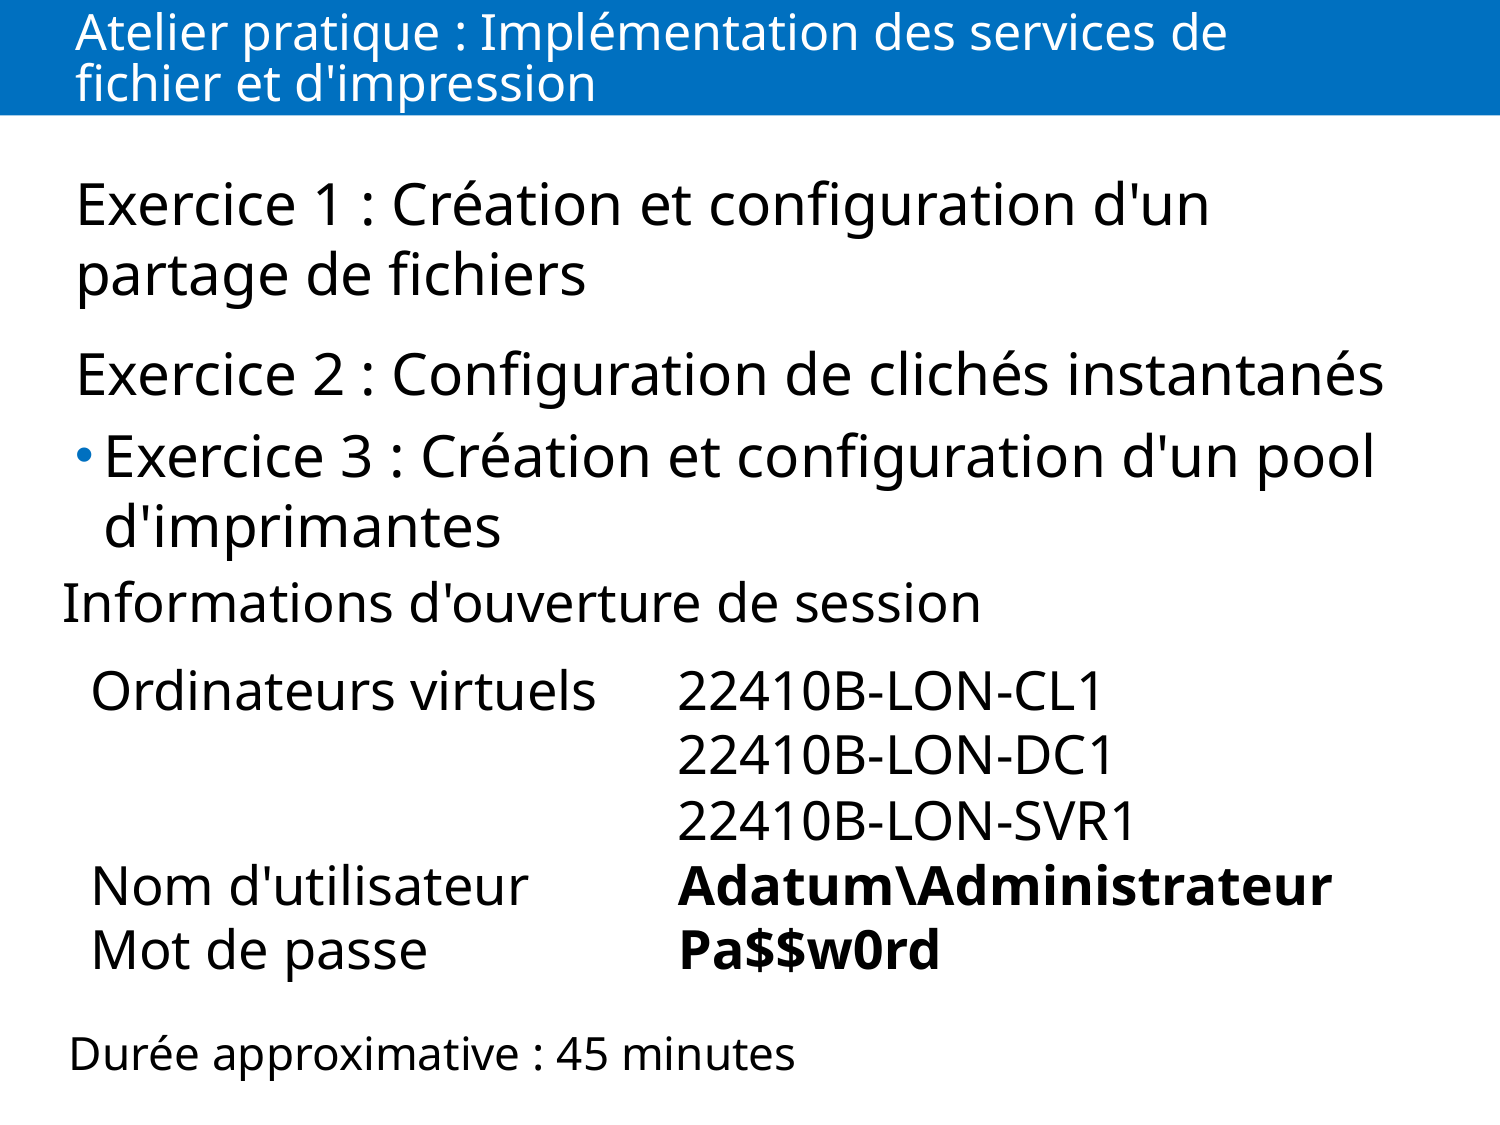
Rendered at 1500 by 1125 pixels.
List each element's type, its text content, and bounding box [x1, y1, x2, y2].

list Exercice 1 : Création et configuration d'un partage de fichiers Exercice 2 : Configuration de clichés instantanés Exercice 3 : Création et configuration d'un pool d'imprimantes [74, 167, 1408, 1013]
text_box Informations d'ouverture de session [47, 561, 999, 641]
text_box Durée approximative : 45 minutes [54, 1016, 812, 1087]
text_box Ordinateurs virtuels 22410B-LON-CL1 22410B-LON-DC1 22410B-LON-SVR1 Nom d'utilisateur Adatum\Administrateur Mot de passe Pa$$w0rd [75, 648, 1400, 988]
title Atelier pratique : Implémentation des services de fichier et d'impression [75, 0, 1351, 122]
